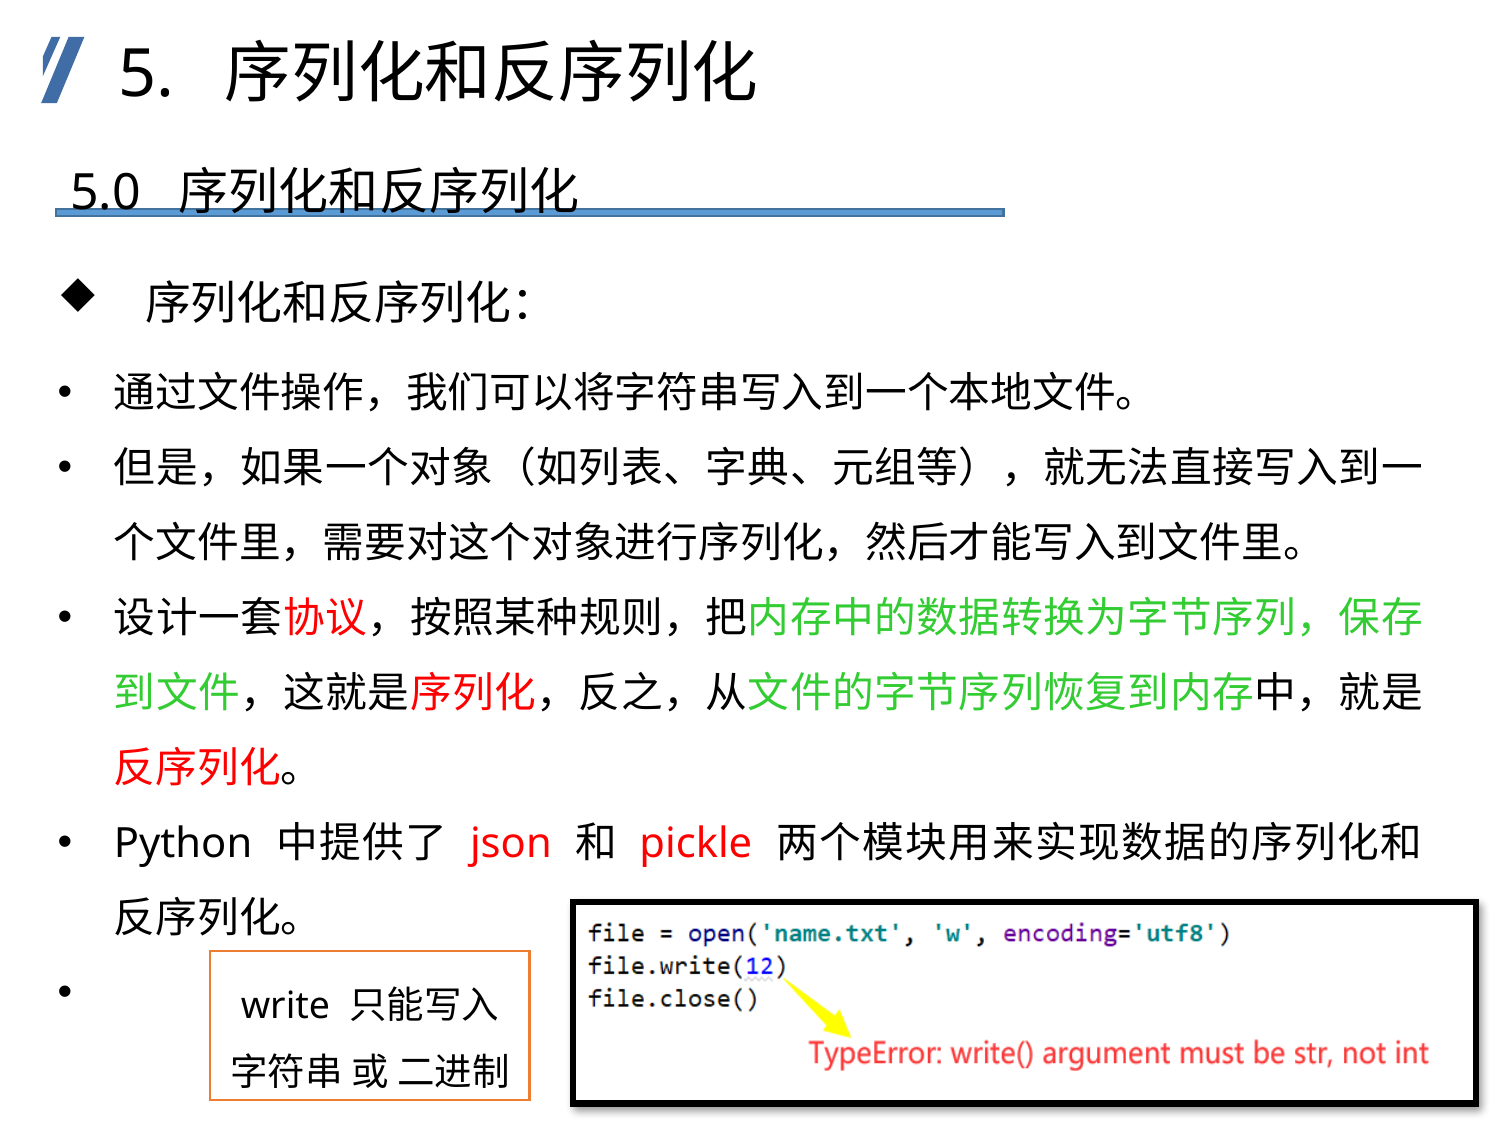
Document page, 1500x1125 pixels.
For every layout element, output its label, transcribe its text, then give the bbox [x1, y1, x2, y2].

text_box 5. 序列化和反序列化 [103, 30, 1228, 119]
text_box write 只能写入 字符串 或 二进制 [209, 950, 531, 1101]
text_box 序列化和反序列化： 通过文件操作，我们可以将字符串写入到一个本地文件。 但是，如果一个对象（如列表、字典、元组等），就无法直接写入到一个文件里，需要对这个对象进行序列化，然后才能写入到文件里。 设计一套协议，按照某种规则，把内存中的数据转换为字节序列，保存到文件，这就是序列化，反之，从文件的字节序列恢复到内存中，就是反序列化。 Python 中提供了 json 和 pickle 两个模块用来实现数据的序列化和反序列化。 [42, 238, 1438, 1024]
picture [575, 905, 1473, 1101]
text_box 5.0 序列化和反序列化 [55, 122, 985, 227]
text_box [985, 208, 1005, 217]
